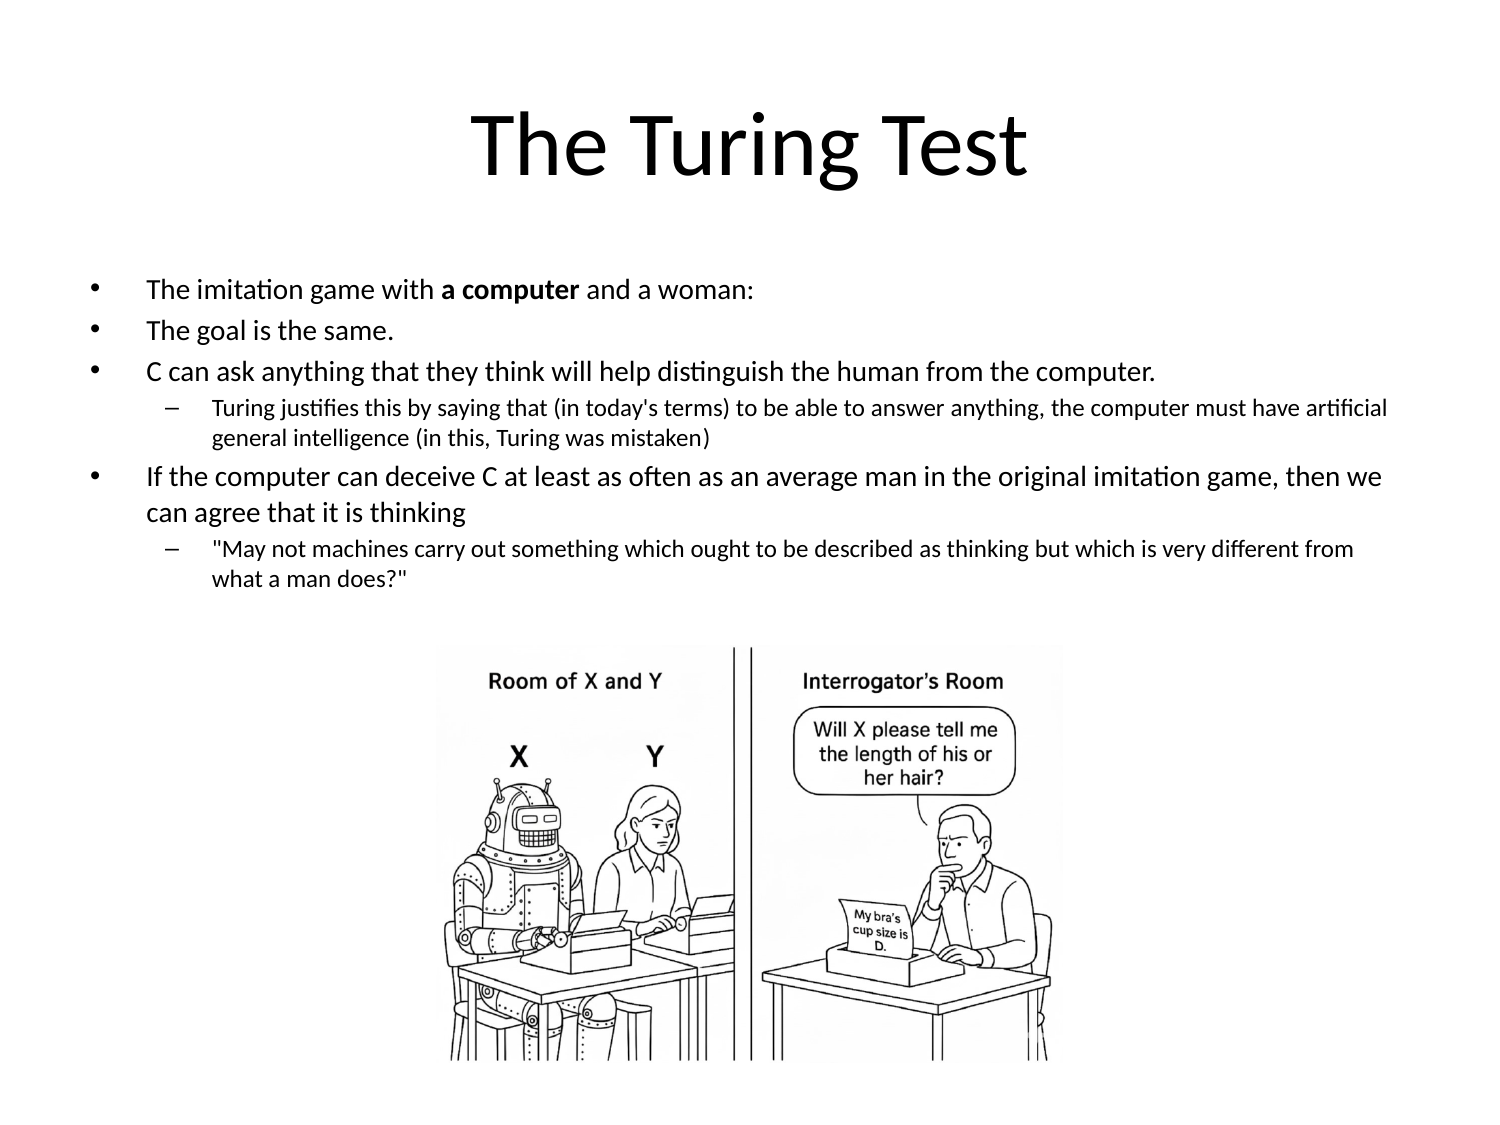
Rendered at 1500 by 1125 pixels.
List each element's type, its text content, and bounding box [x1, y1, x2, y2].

title The Turing Test [75, 45, 1425, 233]
list The imitation game with a computer and a woman: The goal is the same. C can ask anything that they think will help distinguish the human from the computer. Turing justifies this by saying that (in today's terms) to be able to answer anything, the computer must have artificial general intelligence (in this, Turing was mistaken) If the computer can deceive C at least as often as an average man in the original imitation game, then we can agree that it is thinking "May not machines carry out something which ought to be described as thinking but which is very different from what a man does?" [75, 262, 1425, 1005]
picture [436, 644, 1064, 1063]
